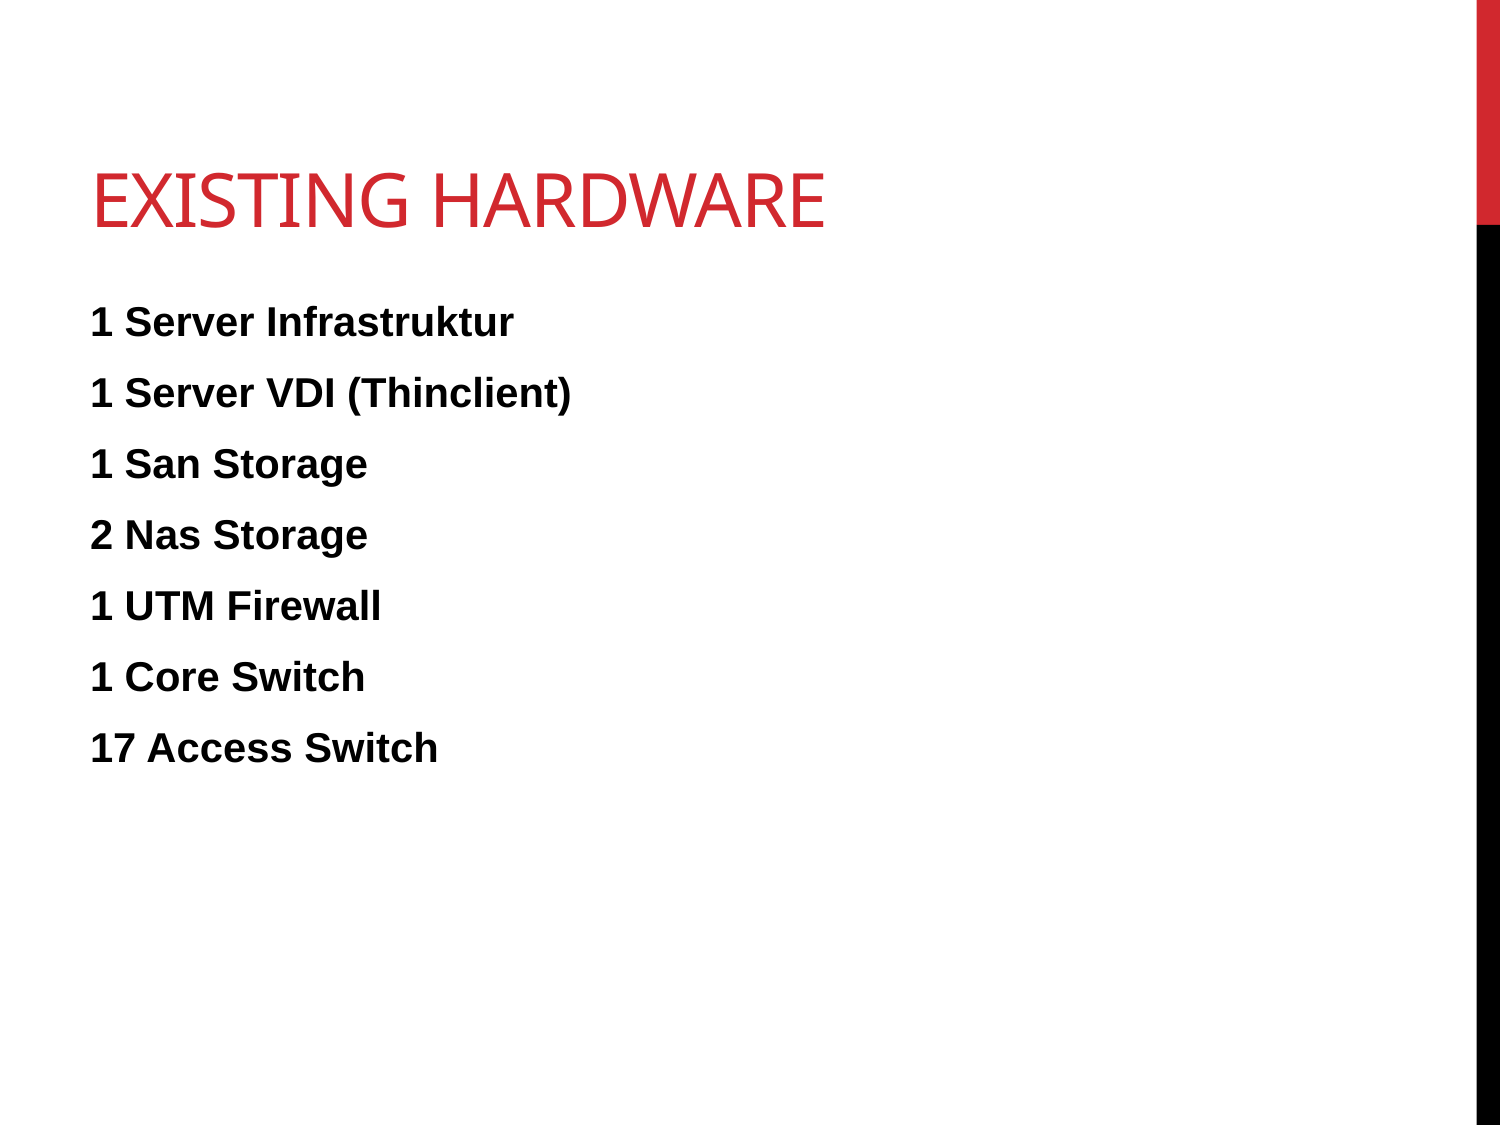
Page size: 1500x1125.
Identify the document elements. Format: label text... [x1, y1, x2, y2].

title Existing HARDWARE [75, 25, 1025, 250]
list 1 Server Infrastruktur 1 Server VDI (Thinclient) 1 San Storage 2 Nas Storage 1 UTM Firewall 1 Core Switch 17 Access Switch [75, 287, 1325, 1005]
